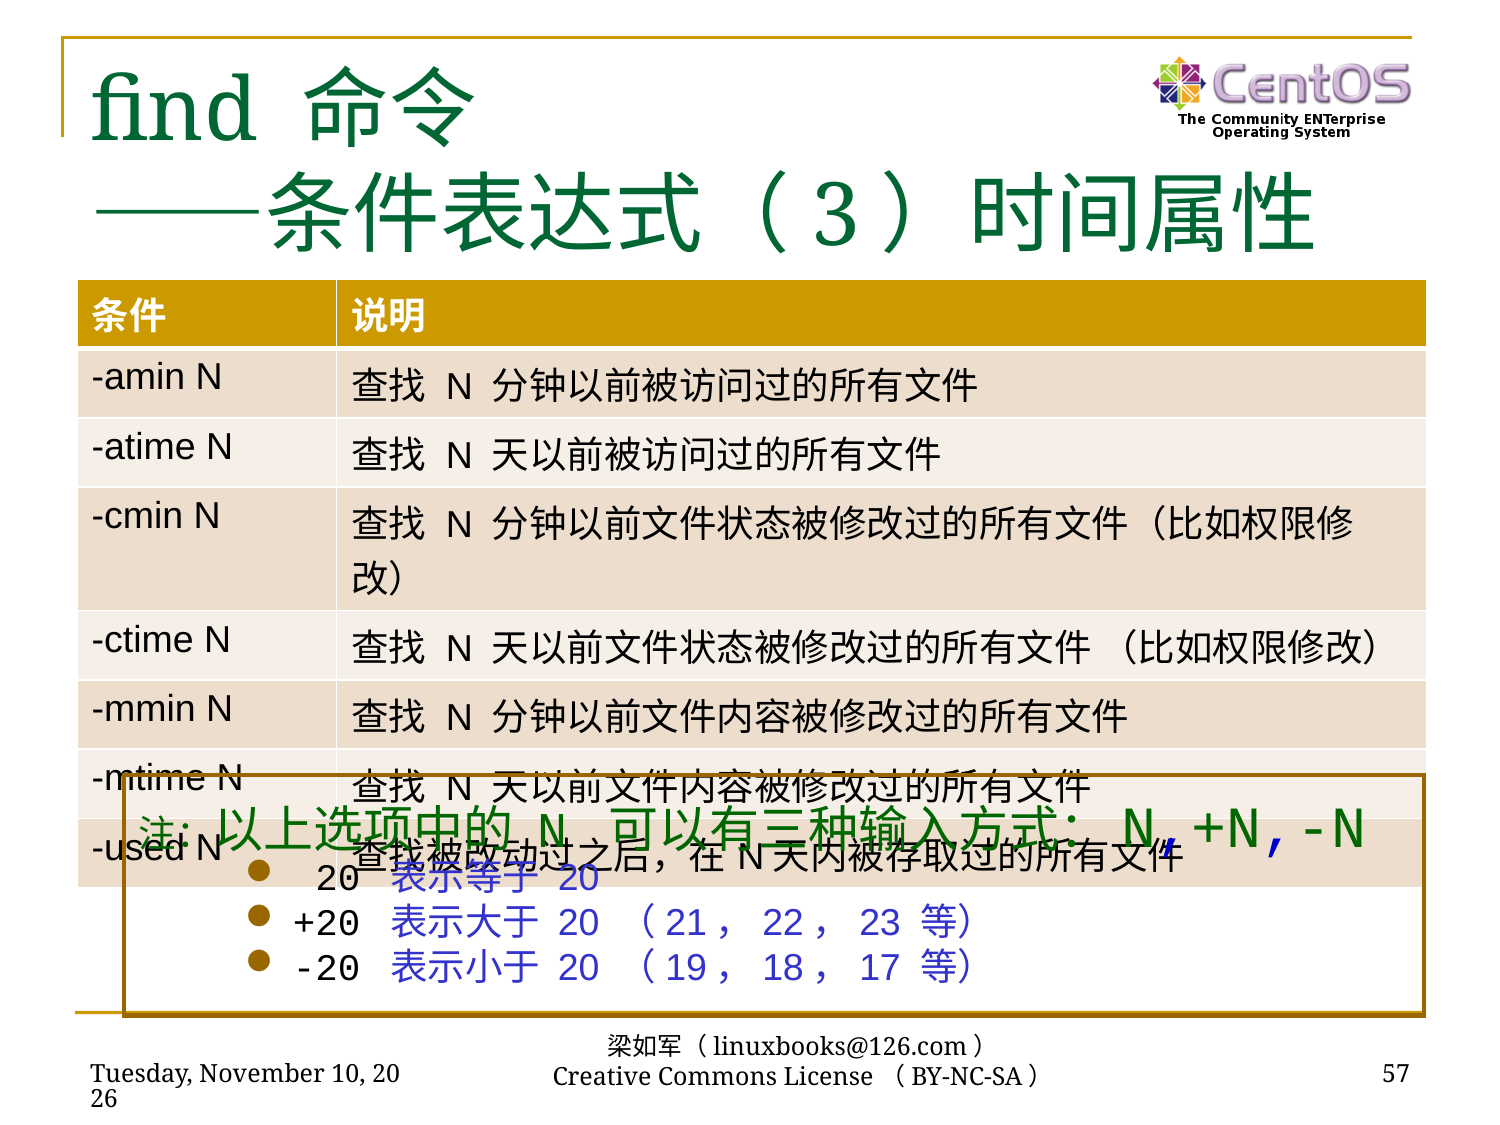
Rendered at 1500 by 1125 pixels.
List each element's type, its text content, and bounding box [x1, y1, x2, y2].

table_cell 查找 N 分钟以前被访问过的所有文件 [337, 351, 1426, 417]
table_cell 查找 N 天以前被访问过的所有文件 [337, 419, 1426, 486]
footer 梁如军（linuxbooks@126.com） Creative Commons License（BY-NC-SA） [359, 1027, 1074, 1099]
table_cell -mmin N [78, 681, 336, 748]
table_cell -ctime N [78, 611, 336, 679]
table_cell 查找 N 天以前文件内容被修改过的所有文件 [337, 750, 1426, 773]
table_cell -cmin N [78, 488, 336, 610]
table_cell 查找 N 天以前文件状态被修改过的所有文件 （比如权限修改） [337, 611, 1426, 679]
table_cell 查找 N 分钟以前文件状态被修改过的所有文件（比如权限修改） [337, 488, 1426, 610]
table_header 条件 [78, 280, 336, 346]
table_cell -atime N [78, 419, 336, 486]
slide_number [74, 1023, 426, 1100]
table_cell -mtime N [78, 750, 336, 818]
slide_number 57 [1074, 1025, 1426, 1100]
table_cell -used N [78, 819, 118, 887]
table_header 说明 [337, 280, 1426, 346]
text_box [123, 774, 1425, 1019]
table_cell -amin N [78, 351, 336, 417]
title find 命令 ——条件表达式（3）时间属性 [74, 45, 1426, 233]
table_cell 查找 N 分钟以前文件内容被修改过的所有文件 [337, 681, 1426, 748]
